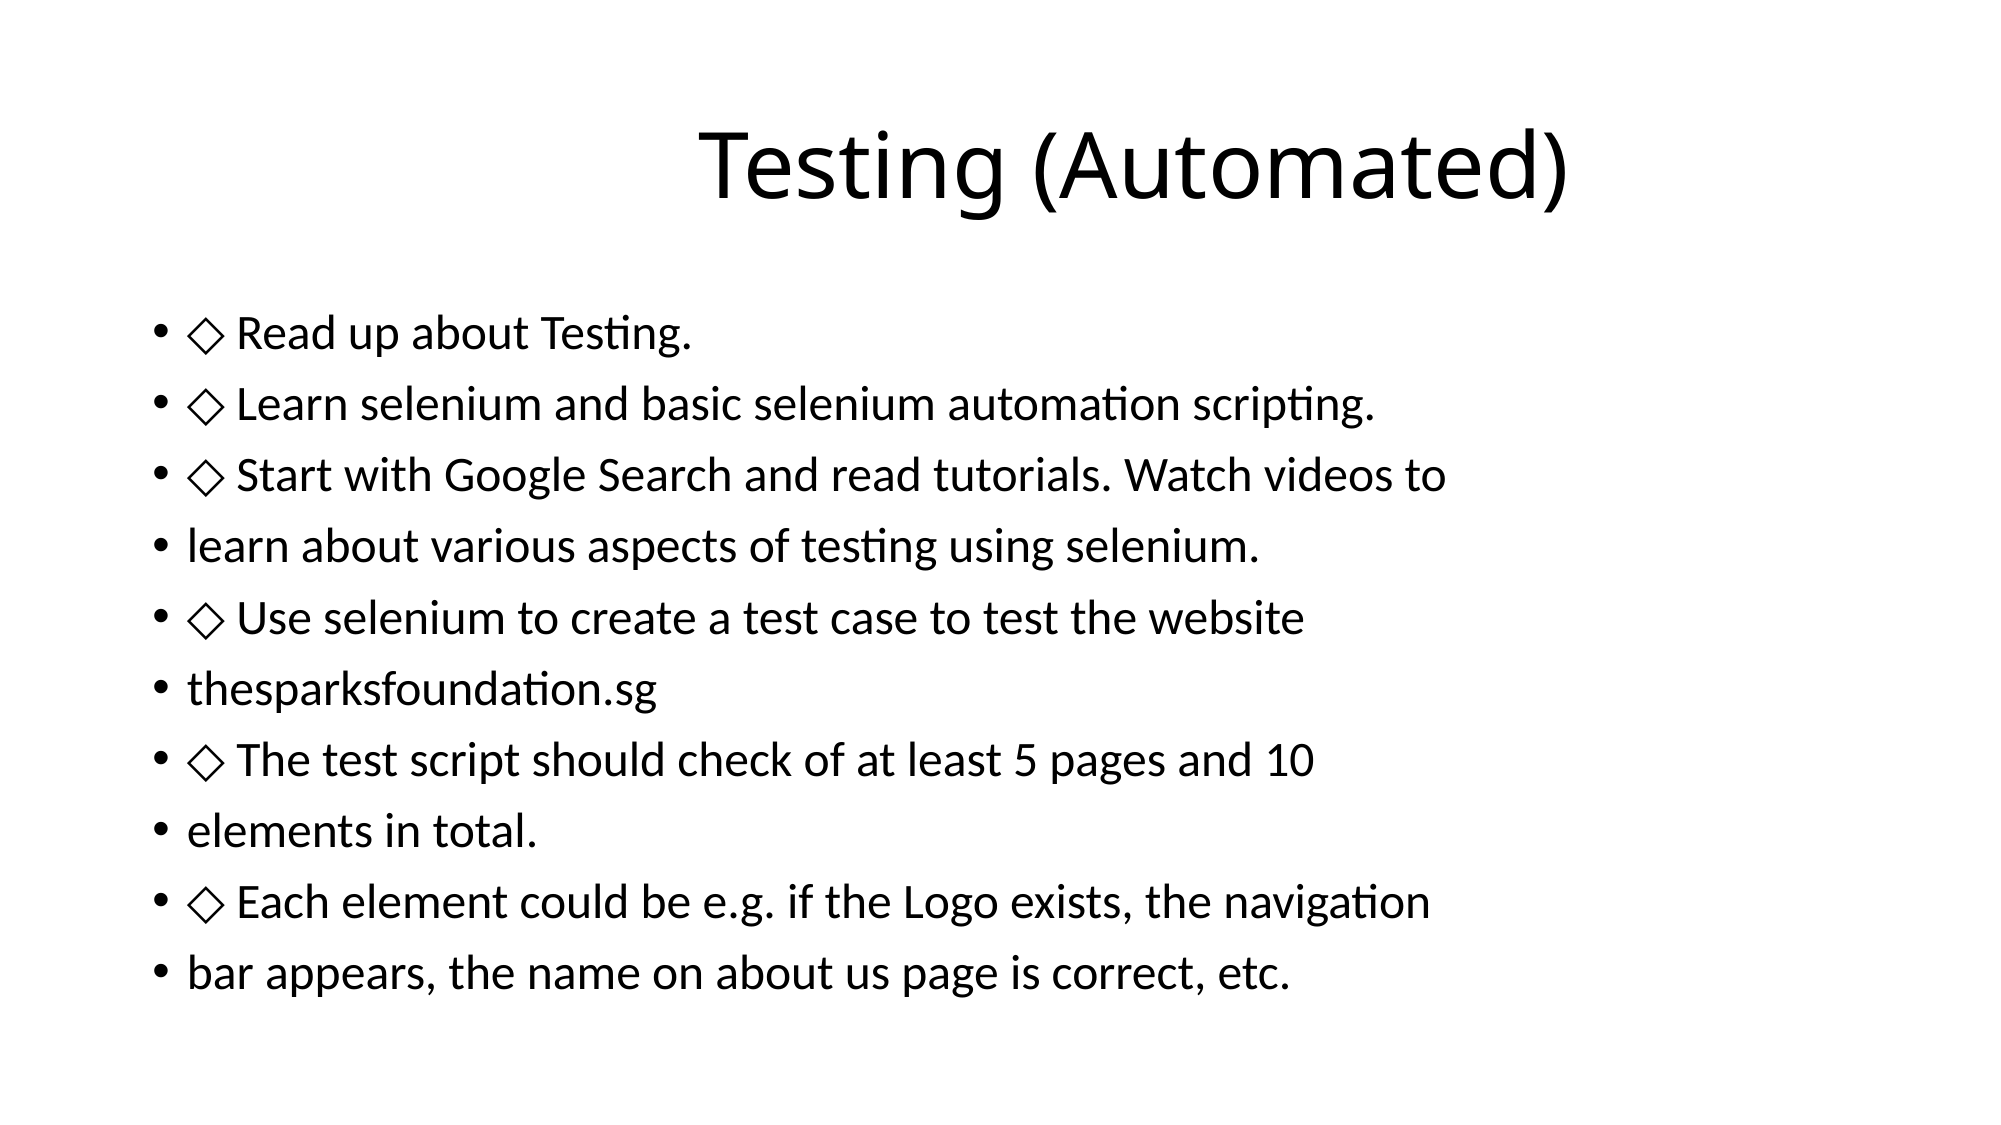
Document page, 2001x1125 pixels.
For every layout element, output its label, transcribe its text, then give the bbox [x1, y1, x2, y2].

list ◇ Read up about Testing. ◇ Learn selenium and basic selenium automation scripting. ◇ Start with Google Search and read tutorials. Watch videos to learn about various aspects of testing using selenium. ◇ Use selenium to create a test case to test the website thesparksfoundation.sg ◇ The test script should check of at least 5 pages and 10 elements in total. ◇ Each element could be e.g. if the Logo exists, the navigation bar appears, the name on about us page is correct, etc. [137, 299, 1863, 1014]
title Testing (Automated) [137, 59, 1863, 278]
